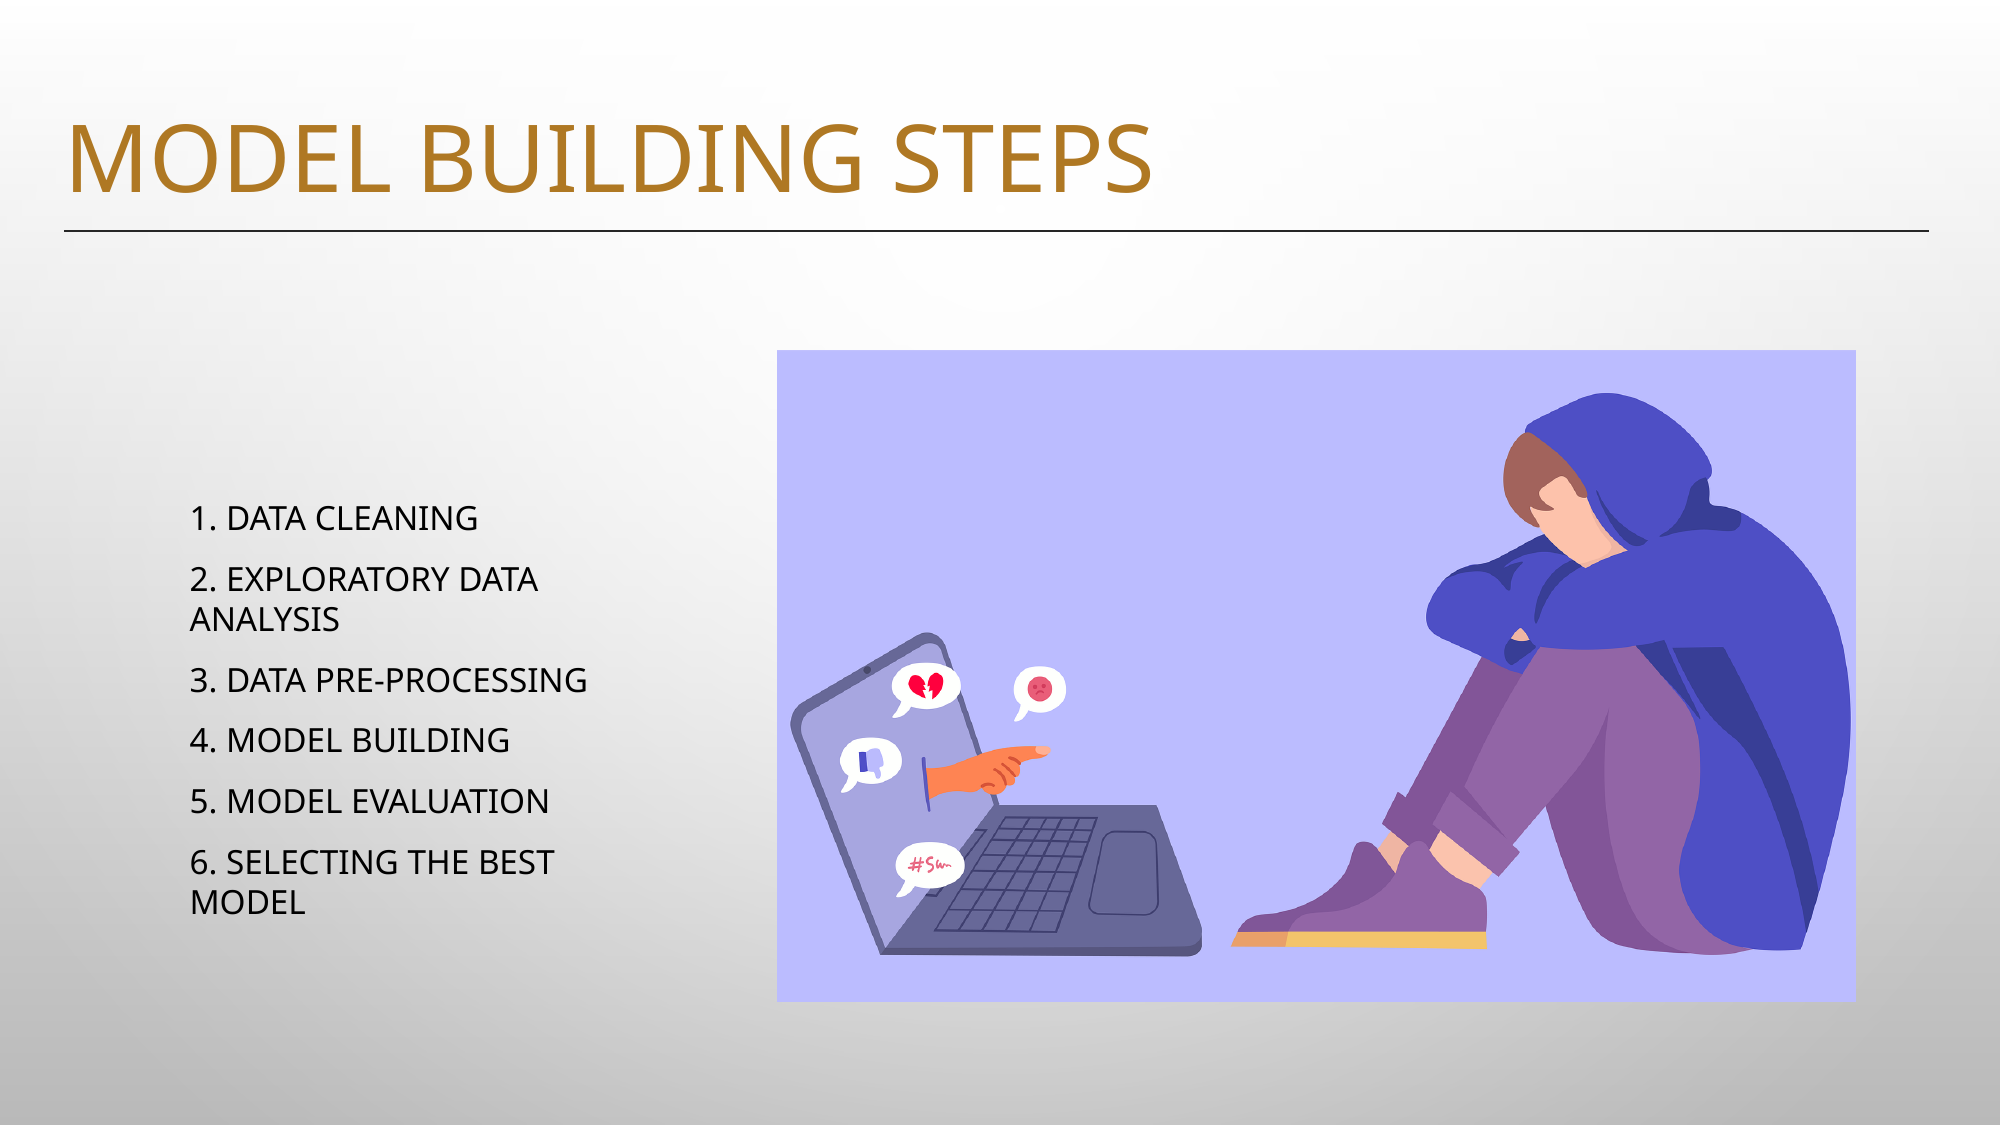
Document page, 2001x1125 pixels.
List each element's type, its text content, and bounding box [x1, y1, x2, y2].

list 1. Data Cleaning 2. Exploratory Data Analysis 3. Data Pre-processing 4. Model Building 5. Model Evaluation 6. Selecting the best model [189, 489, 650, 863]
picture [0, 0, 2000, 1125]
title MODEL BUILDING STEPS [64, 55, 1930, 221]
